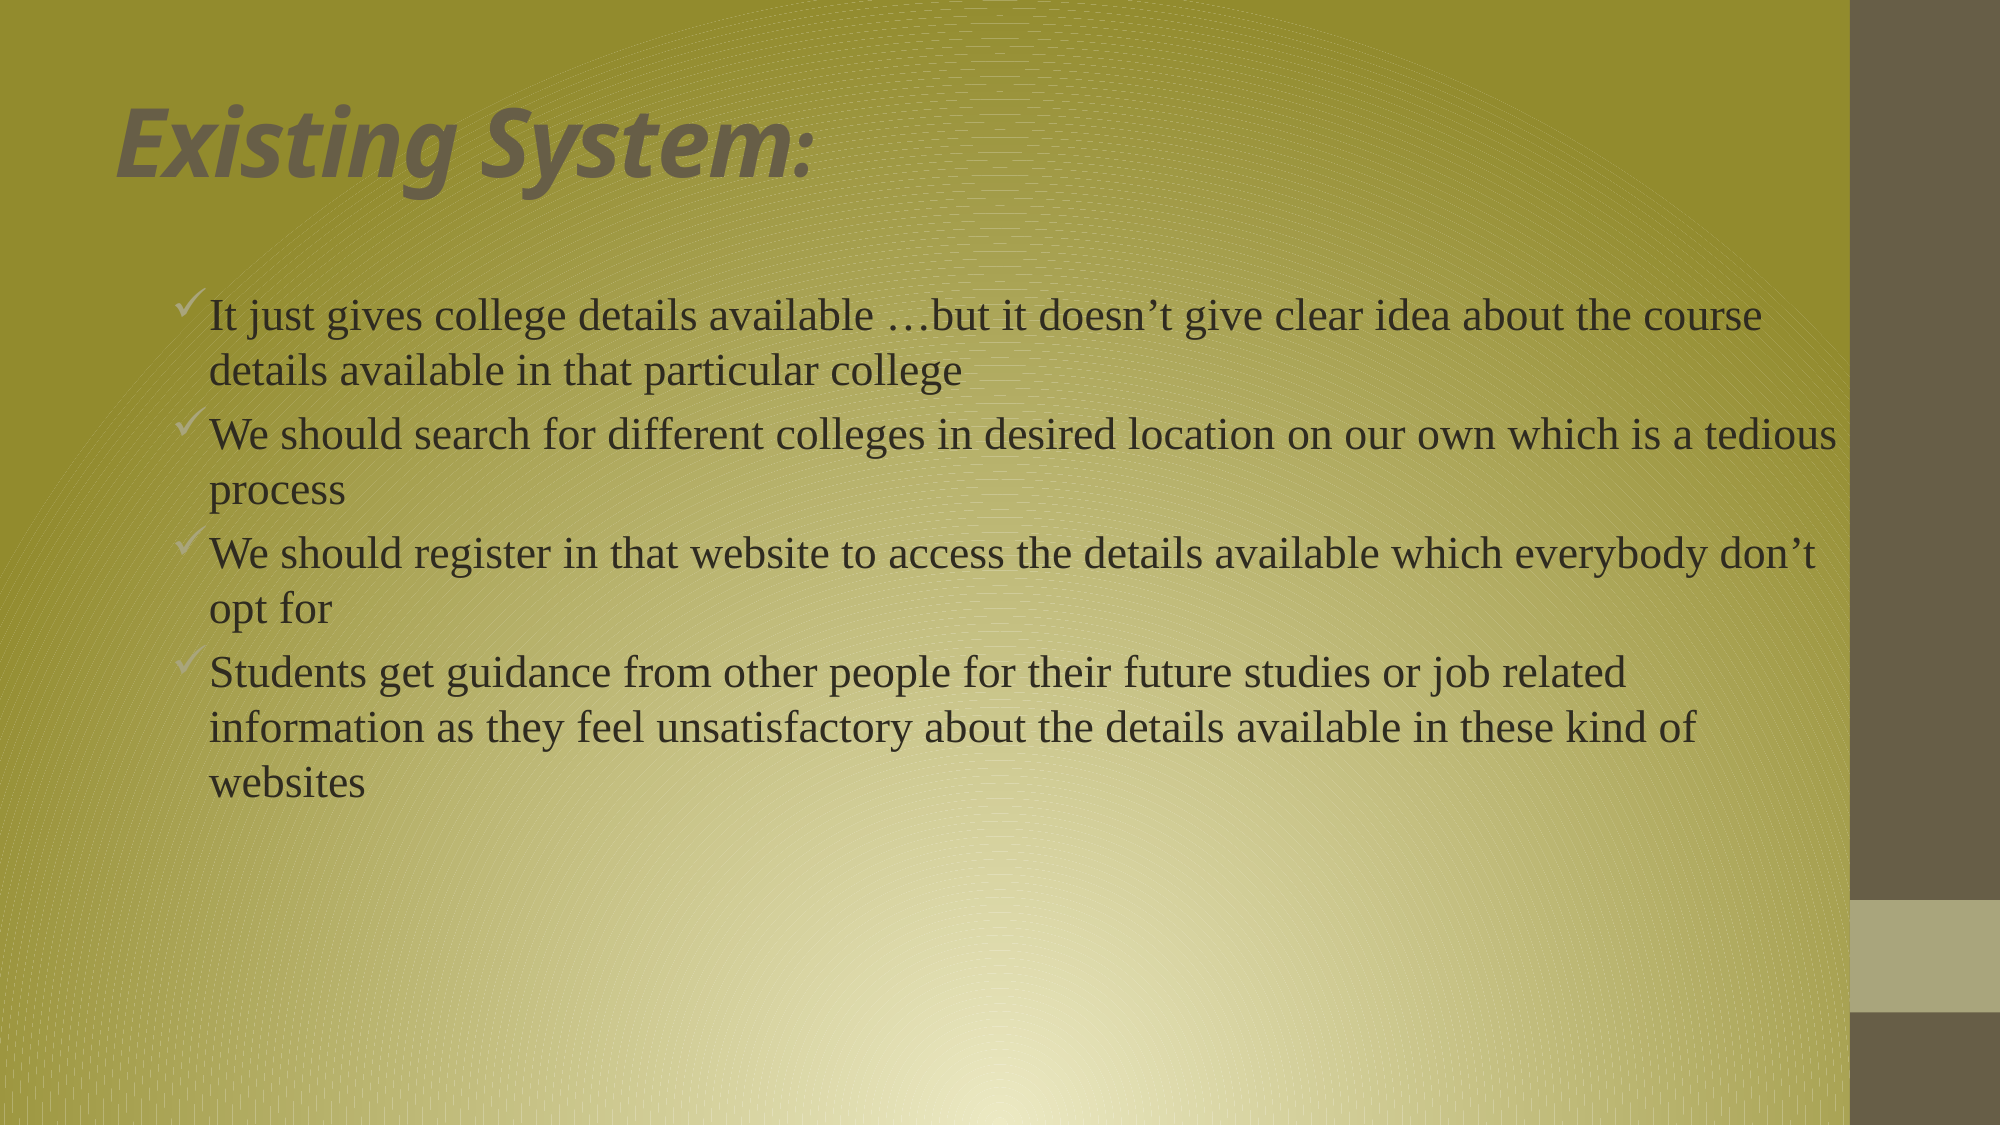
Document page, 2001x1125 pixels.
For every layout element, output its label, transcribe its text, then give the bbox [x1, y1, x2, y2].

list It just gives college details available …but it doesn’t give clear idea about the course details available in that particular college We should search for different colleges in desired location on our own which is a tedious process We should register in that website to access the details available which everybody don’t opt for Students get guidance from other people for their future studies or job related information as they feel unsatisfactory about the details available in these kind of websites [137, 277, 1863, 992]
title Existing System: [99, 45, 1767, 233]
